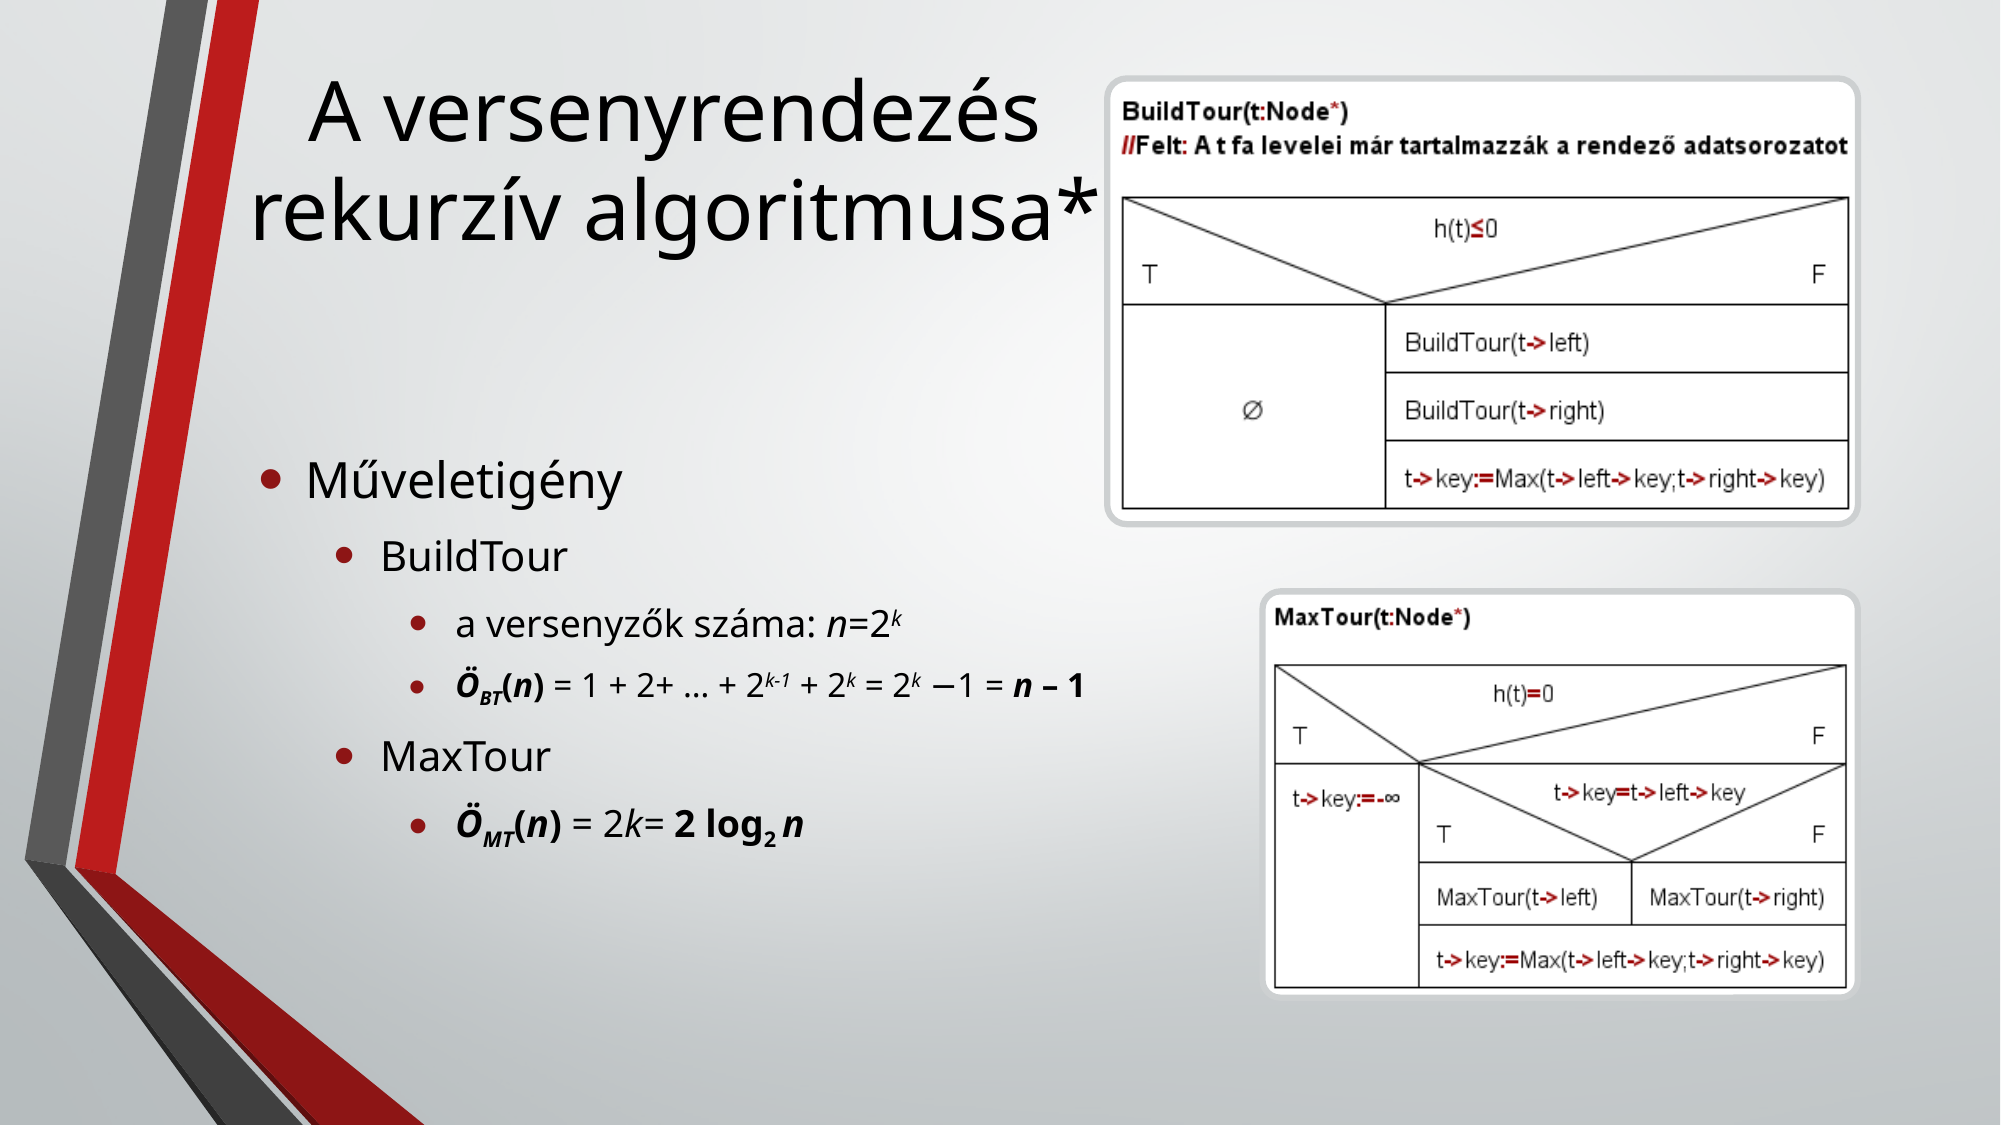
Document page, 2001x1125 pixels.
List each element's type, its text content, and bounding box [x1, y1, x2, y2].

picture [1262, 591, 1859, 998]
title A versenyrendezés rekurzív algoritmusa* [203, 13, 1147, 302]
list Műveletigény BuildTour a versenyzők száma: n=2k ÖBT(n) = 1 + 2+ … + 2k-1 + 2k = 2k −1 = n – 1 MaxTour ÖMT(n) = 2k= 2 log2 n [243, 437, 1187, 950]
picture [1106, 78, 1859, 525]
